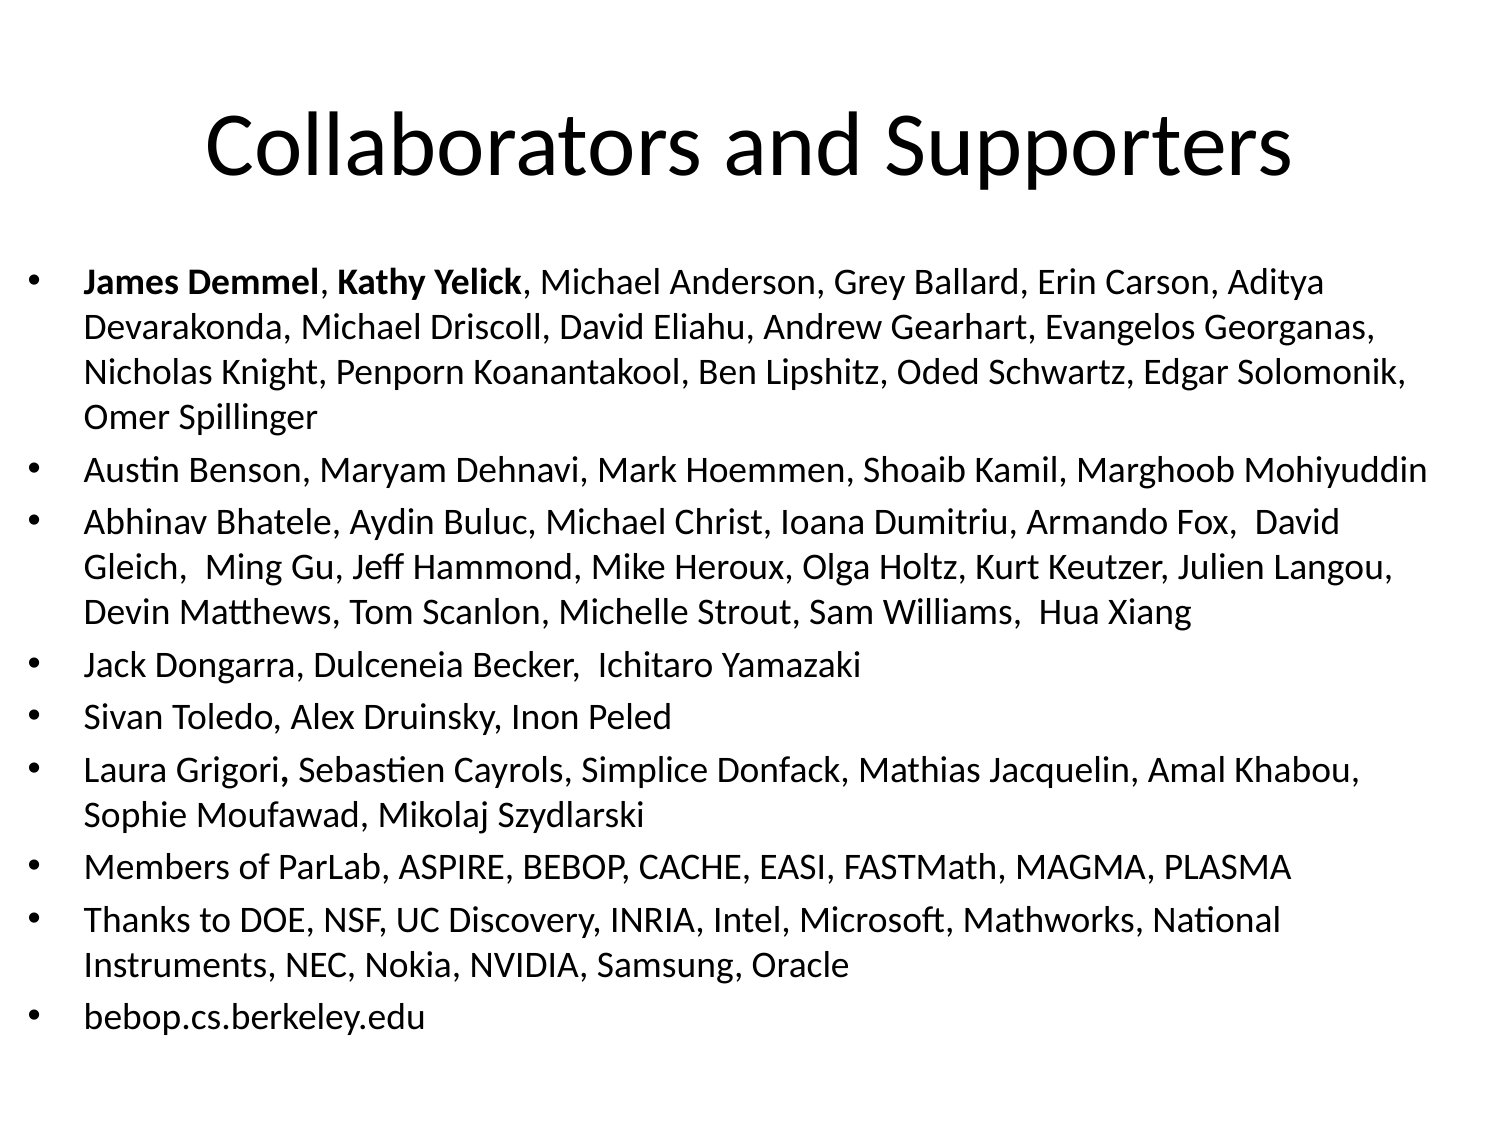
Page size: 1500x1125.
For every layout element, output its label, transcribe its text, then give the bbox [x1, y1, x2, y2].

title Collaborators and Supporters [75, 45, 1425, 233]
list James Demmel, Kathy Yelick, Michael Anderson, Grey Ballard, Erin Carson, Aditya Devarakonda, Michael Driscoll, David Eliahu, Andrew Gearhart, Evangelos Georganas, Nicholas Knight, Penporn Koanantakool, Ben Lipshitz, Oded Schwartz, Edgar Solomonik, Omer Spillinger Austin Benson, Maryam Dehnavi, Mark Hoemmen, Shoaib Kamil, Marghoob Mohiyuddin Abhinav Bhatele, Aydin Buluc, Michael Christ, Ioana Dumitriu, Armando Fox, David Gleich, Ming Gu, Jeff Hammond, Mike Heroux, Olga Holtz, Kurt Keutzer, Julien Langou, Devin Matthews, Tom Scanlon, Michelle Strout, Sam Williams, Hua Xiang Jack Dongarra, Dulceneia Becker, Ichitaro Yamazaki Sivan Toledo, Alex Druinsky, Inon Peled Laura Grigori, Sebastien Cayrols, Simplice Donfack, Mathias Jacquelin, Amal Khabou, Sophie Moufawad, Mikolaj Szydlarski Members of ParLab, ASPIRE, BEBOP, CACHE, EASI, FASTMath, MAGMA, PLASMA Thanks to DOE, NSF, UC Discovery, INRIA, Intel, Microsoft, Mathworks, National Instruments, NEC, Nokia, NVIDIA, Samsung, Oracle bebop.cs.berkeley.edu [12, 249, 1463, 993]
